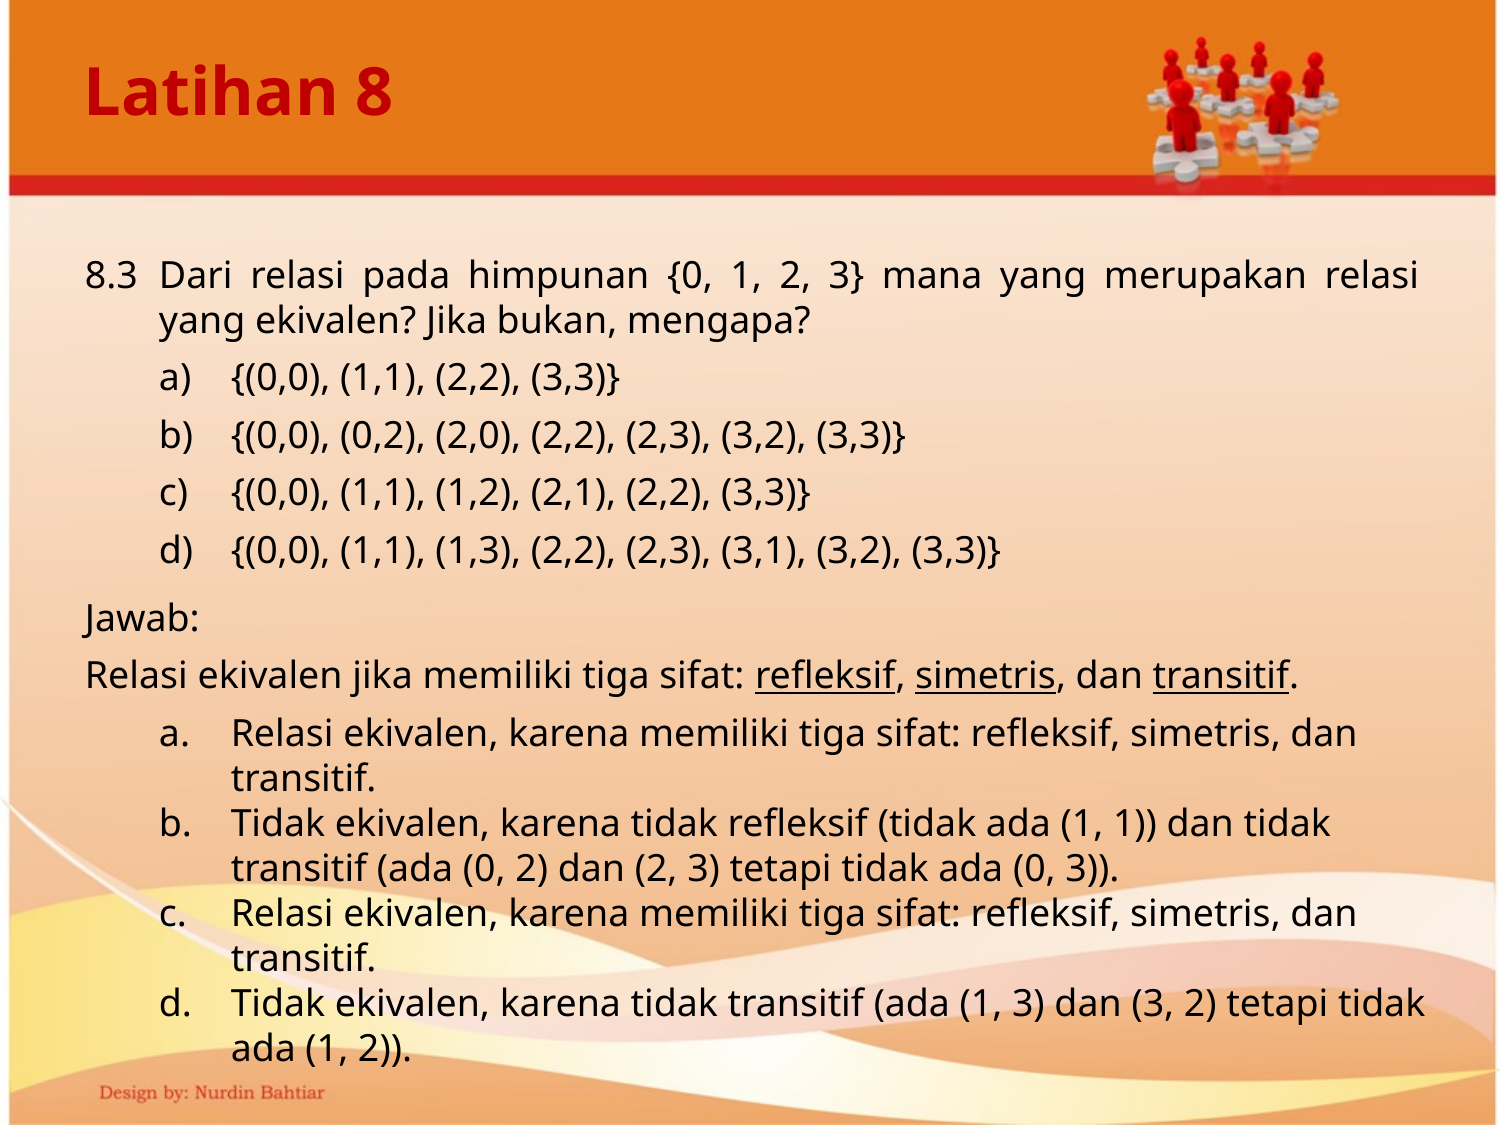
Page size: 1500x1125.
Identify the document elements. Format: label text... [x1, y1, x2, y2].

picture [0, 0, 1500, 1125]
title Latihan 8 [70, 23, 1406, 160]
text_box 8.3 Dari relasi pada himpunan {0, 1, 2, 3} mana yang merupakan relasi yang ekivalen? Jika bukan, mengapa? {(0,0), (1,1), (2,2), (3,3)} {(0,0), (0,2), (2,0), (2,2), (2,3), (3,2), (3,3)} {(0,0), (1,1), (1,2), (2,1), (2,2), (3,3)} {(0,0), (1,1), (1,3), (2,2), (2,3), (3,1), (3,2), (3,3)} [70, 243, 1436, 579]
text_box Jawab: Relasi ekivalen jika memiliki tiga sifat: refleksif, simetris, dan transitif. Relasi ekivalen, karena memiliki tiga sifat: refleksif, simetris, dan transitif. Tidak ekivalen, karena tidak refleksif (tidak ada (1, 1)) dan tidak transitif (ada (0, 2) dan (2, 3) tetapi tidak ada (0, 3)). Relasi ekivalen, karena memiliki tiga sifat: refleksif, simetris, dan transitif. Tidak ekivalen, karena tidak transitif (ada (1, 3) dan (3, 2) tetapi tidak ada (1, 2)). [70, 586, 1447, 1076]
